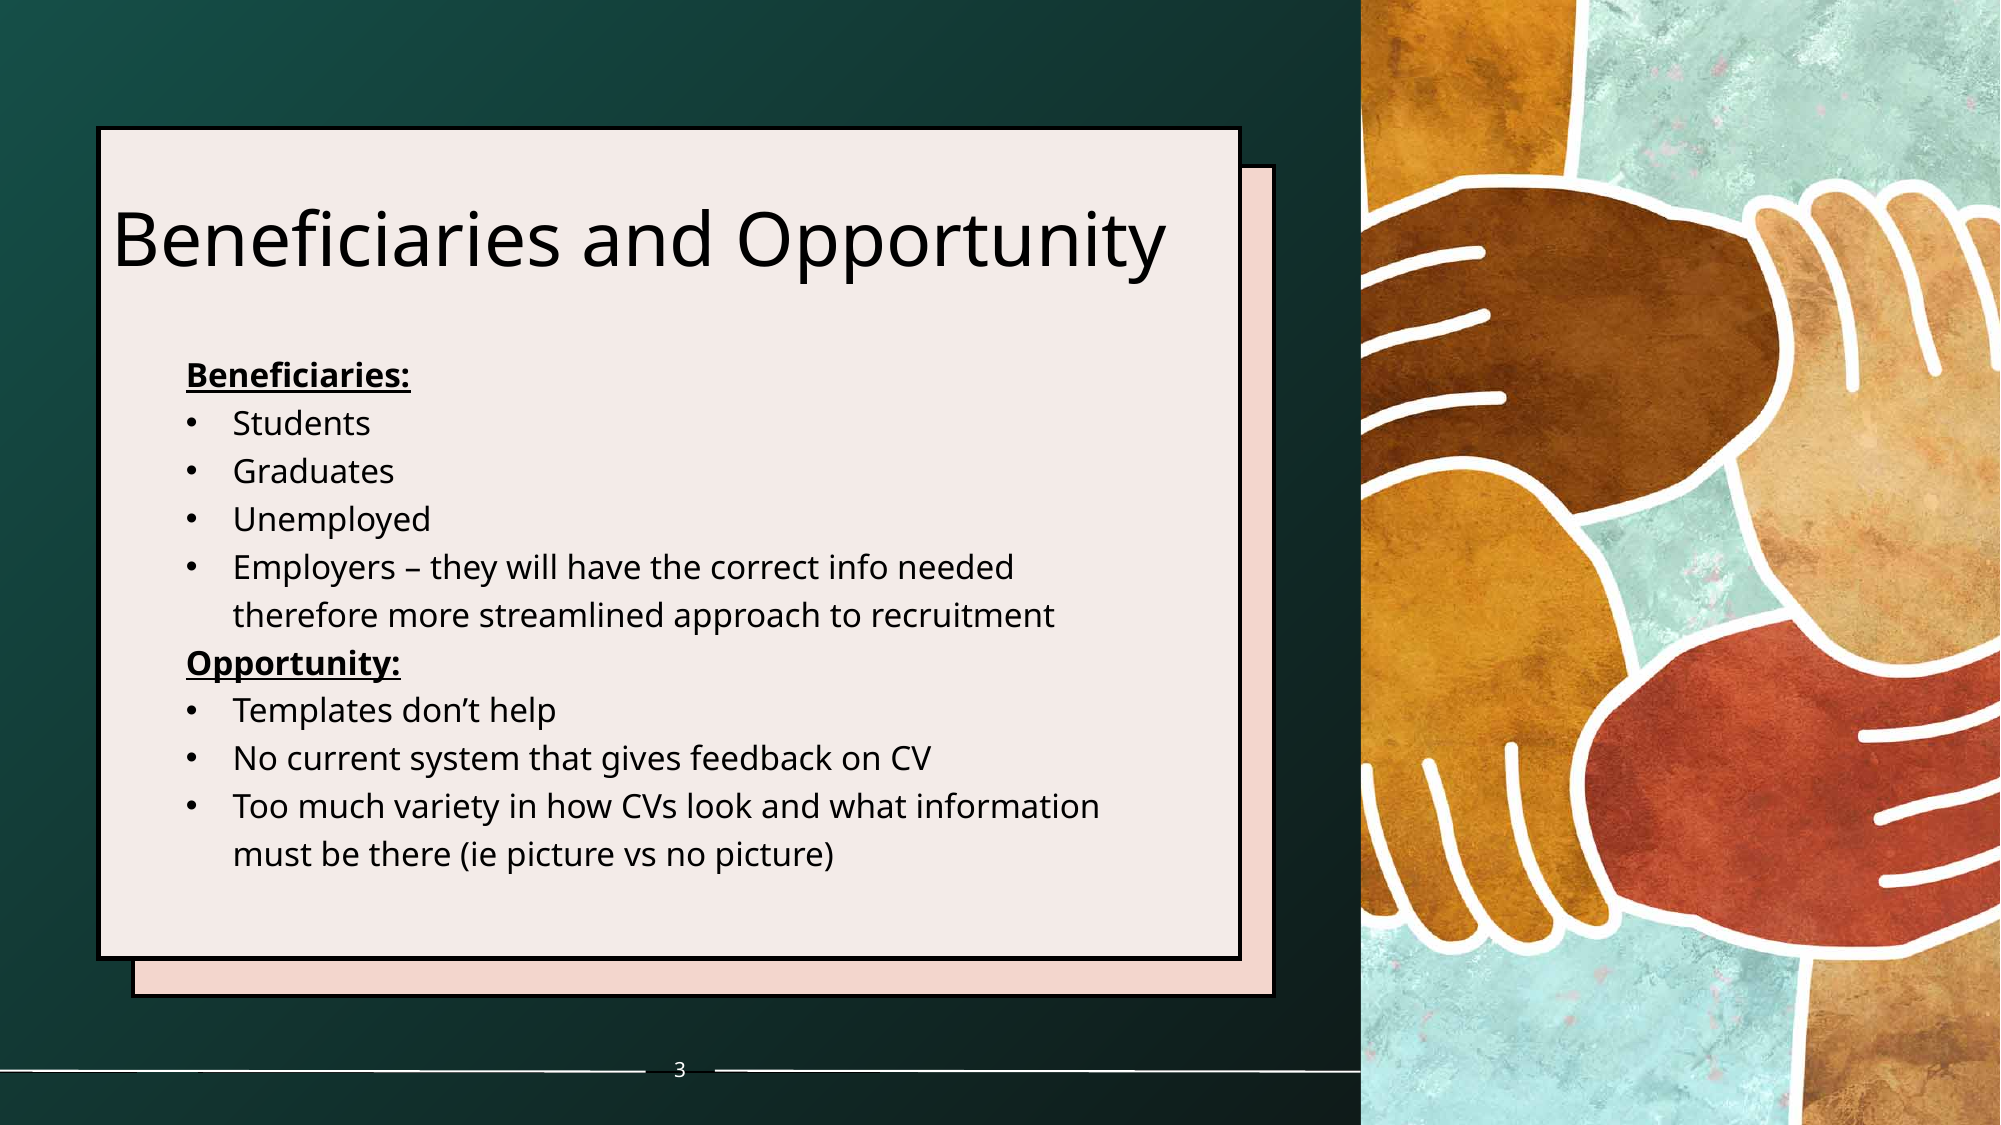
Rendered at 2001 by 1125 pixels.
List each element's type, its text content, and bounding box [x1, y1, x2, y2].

picture [1360, 0, 2000, 1125]
list Beneficiaries: Students Graduates Unemployed Employers – they will have the correct info needed therefore more streamlined approach to recruitment Opportunity: Templates don’t help No current system that gives feedback on CV Too much variety in how CVs look and what information must be there (ie picture vs no picture) [161, 338, 1138, 892]
title Beneficiaries and Opportunity [96, 194, 1360, 475]
slide_number 3 [650, 1050, 710, 1091]
